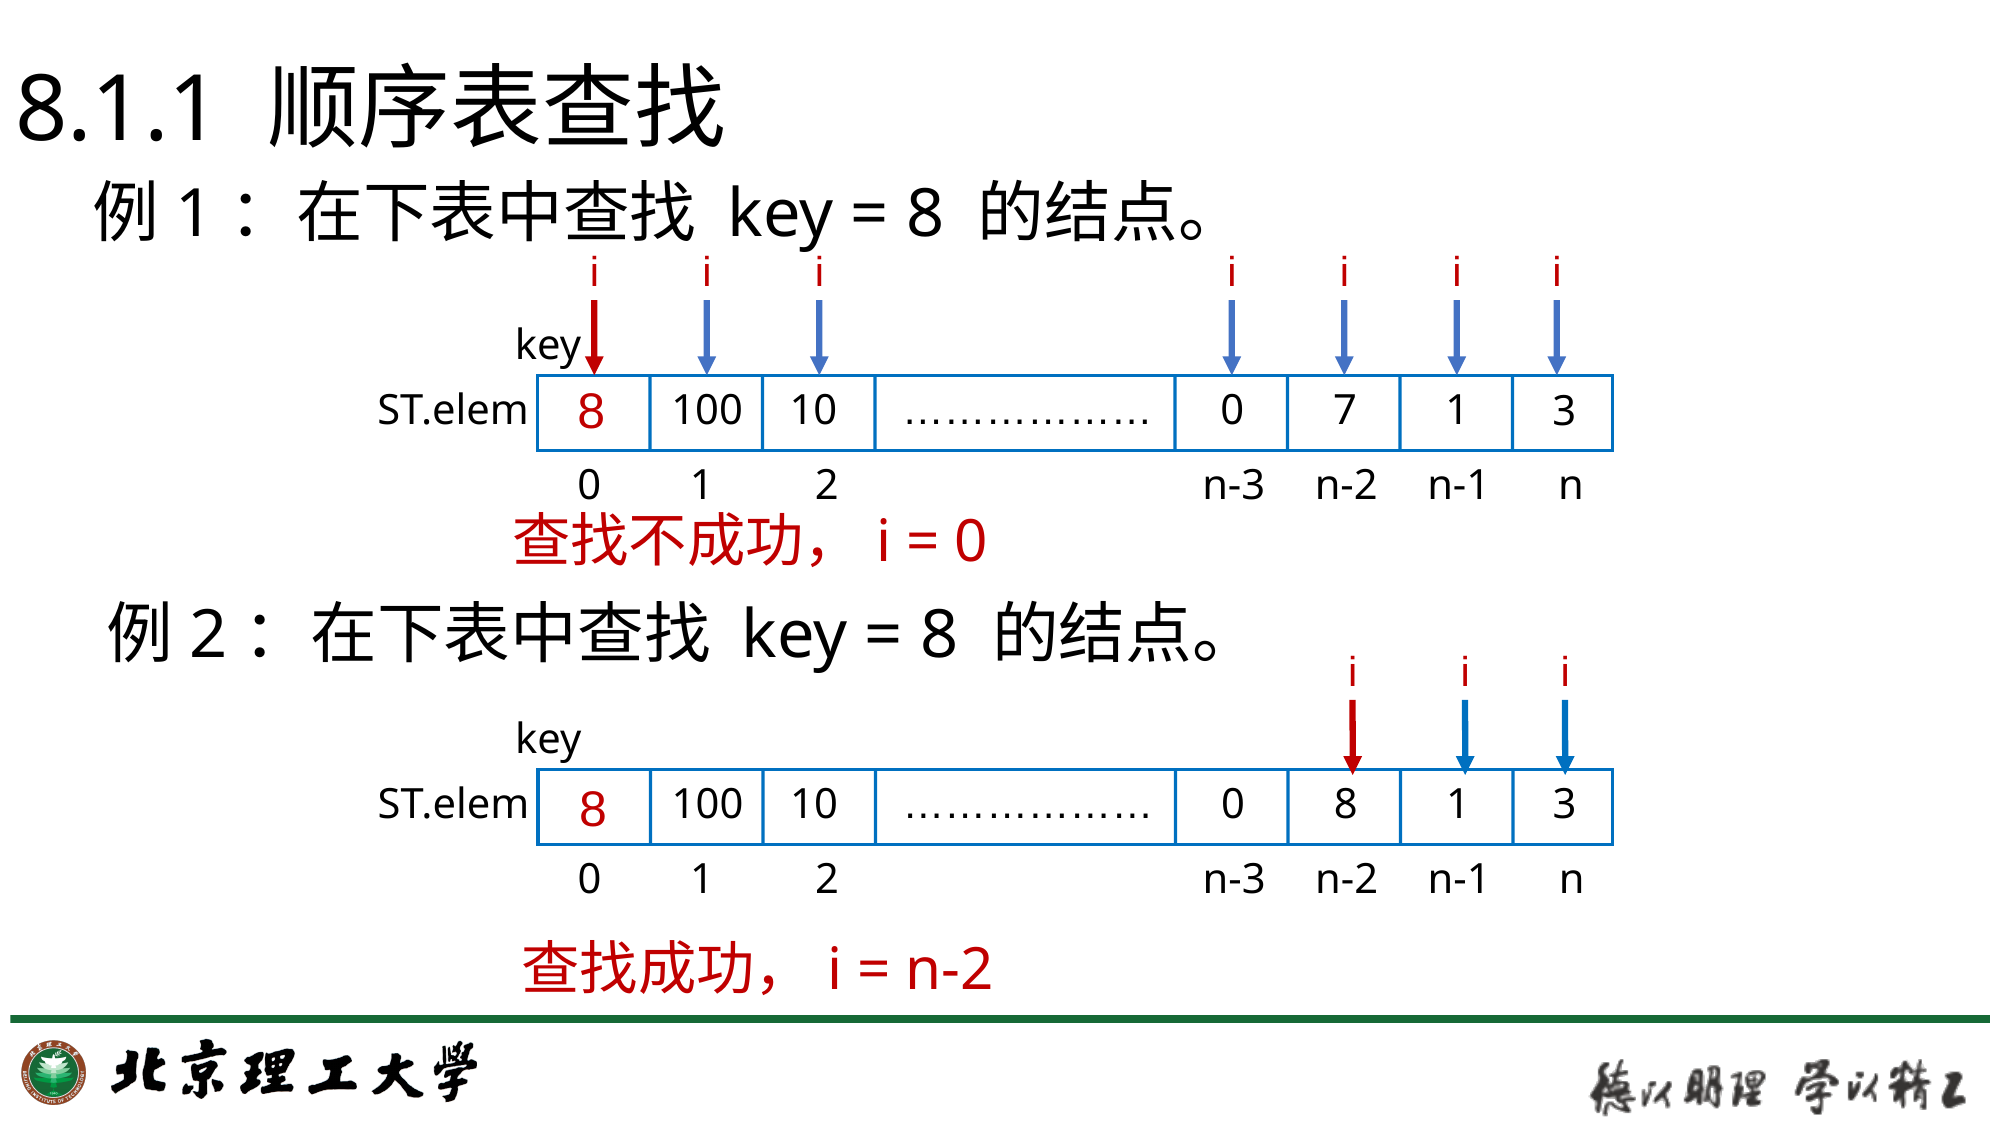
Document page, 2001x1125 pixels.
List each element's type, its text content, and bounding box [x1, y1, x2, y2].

list 例1：在下表中查找 key = 8 的结点。 [77, 171, 1803, 886]
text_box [656, 375, 1588, 442]
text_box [799, 237, 851, 376]
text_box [1545, 637, 1596, 775]
title 8.1.1 顺序表查找 [0, 1, 1725, 219]
picture [20, 1023, 500, 1123]
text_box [574, 237, 626, 376]
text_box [1537, 237, 1588, 376]
text_box 查找不成功，i = 0 [497, 516, 1097, 581]
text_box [1324, 237, 1376, 376]
picture [1550, 1036, 2000, 1125]
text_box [687, 237, 738, 376]
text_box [1333, 637, 1384, 775]
text_box 查找成功，i = n-2 [506, 923, 1130, 1009]
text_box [1212, 237, 1263, 376]
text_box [362, 310, 1613, 516]
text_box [1445, 637, 1496, 775]
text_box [1437, 237, 1488, 376]
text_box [92, 583, 1614, 910]
